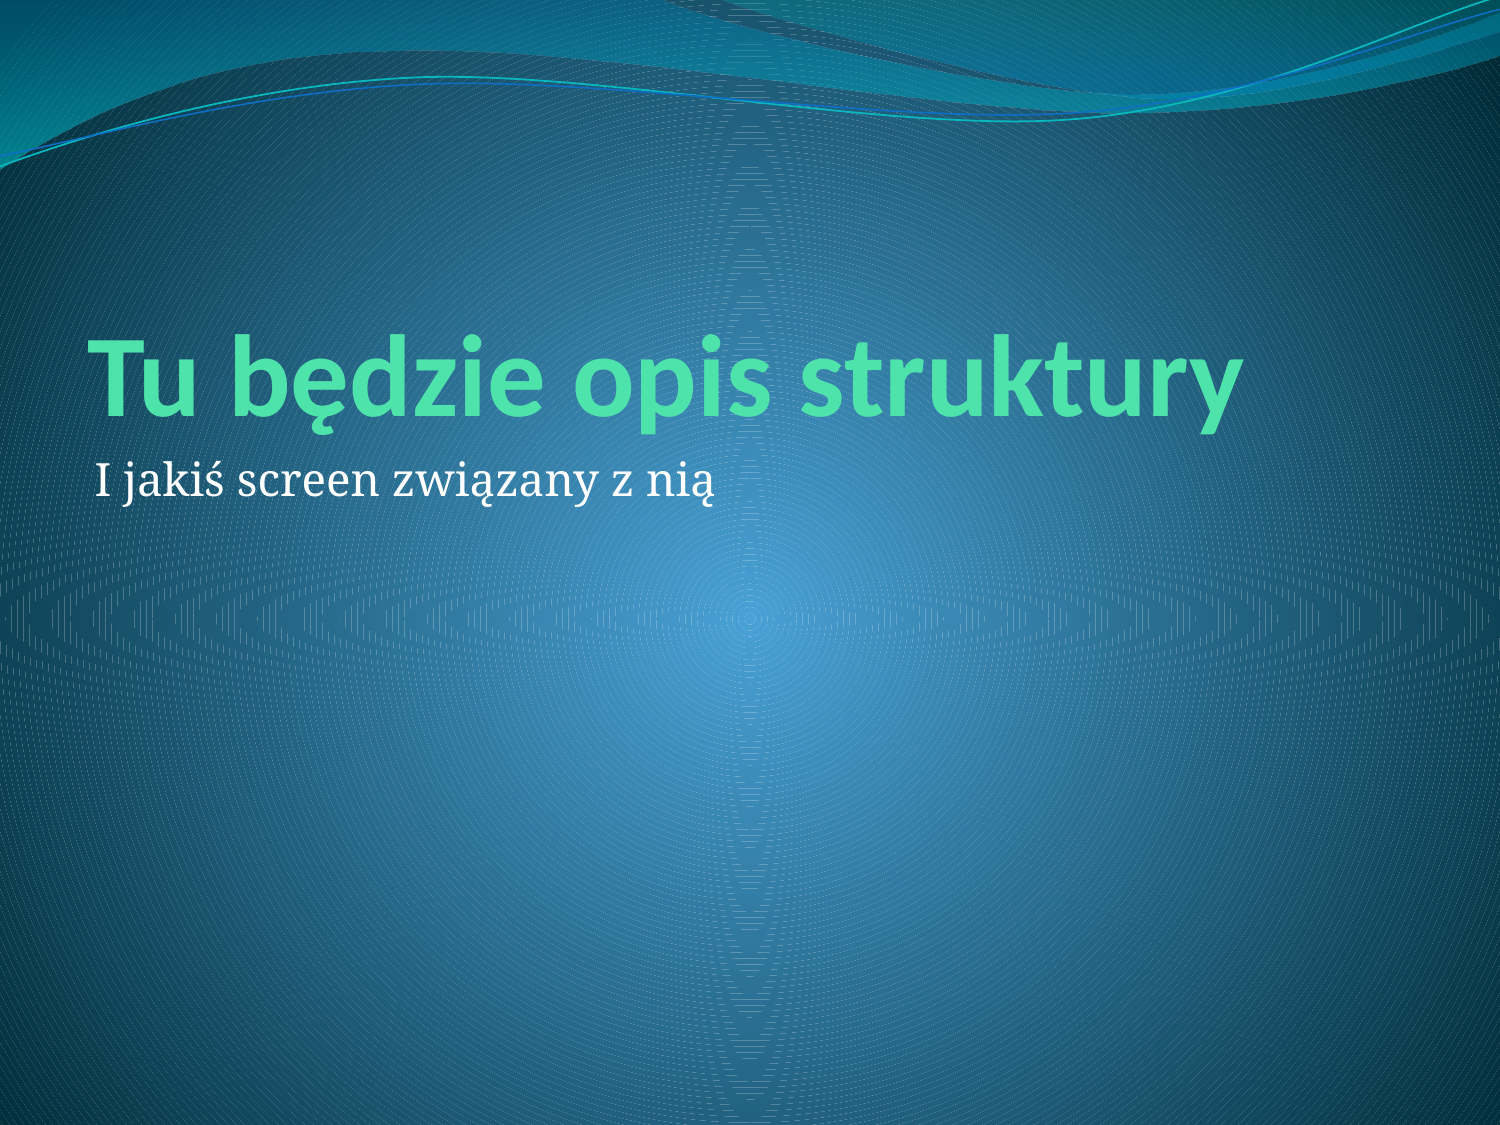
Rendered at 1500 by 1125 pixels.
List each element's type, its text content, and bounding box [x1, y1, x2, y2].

title Tu będzie opis struktury [86, 216, 1362, 440]
list I jakiś screen związany z nią [86, 443, 1362, 692]
